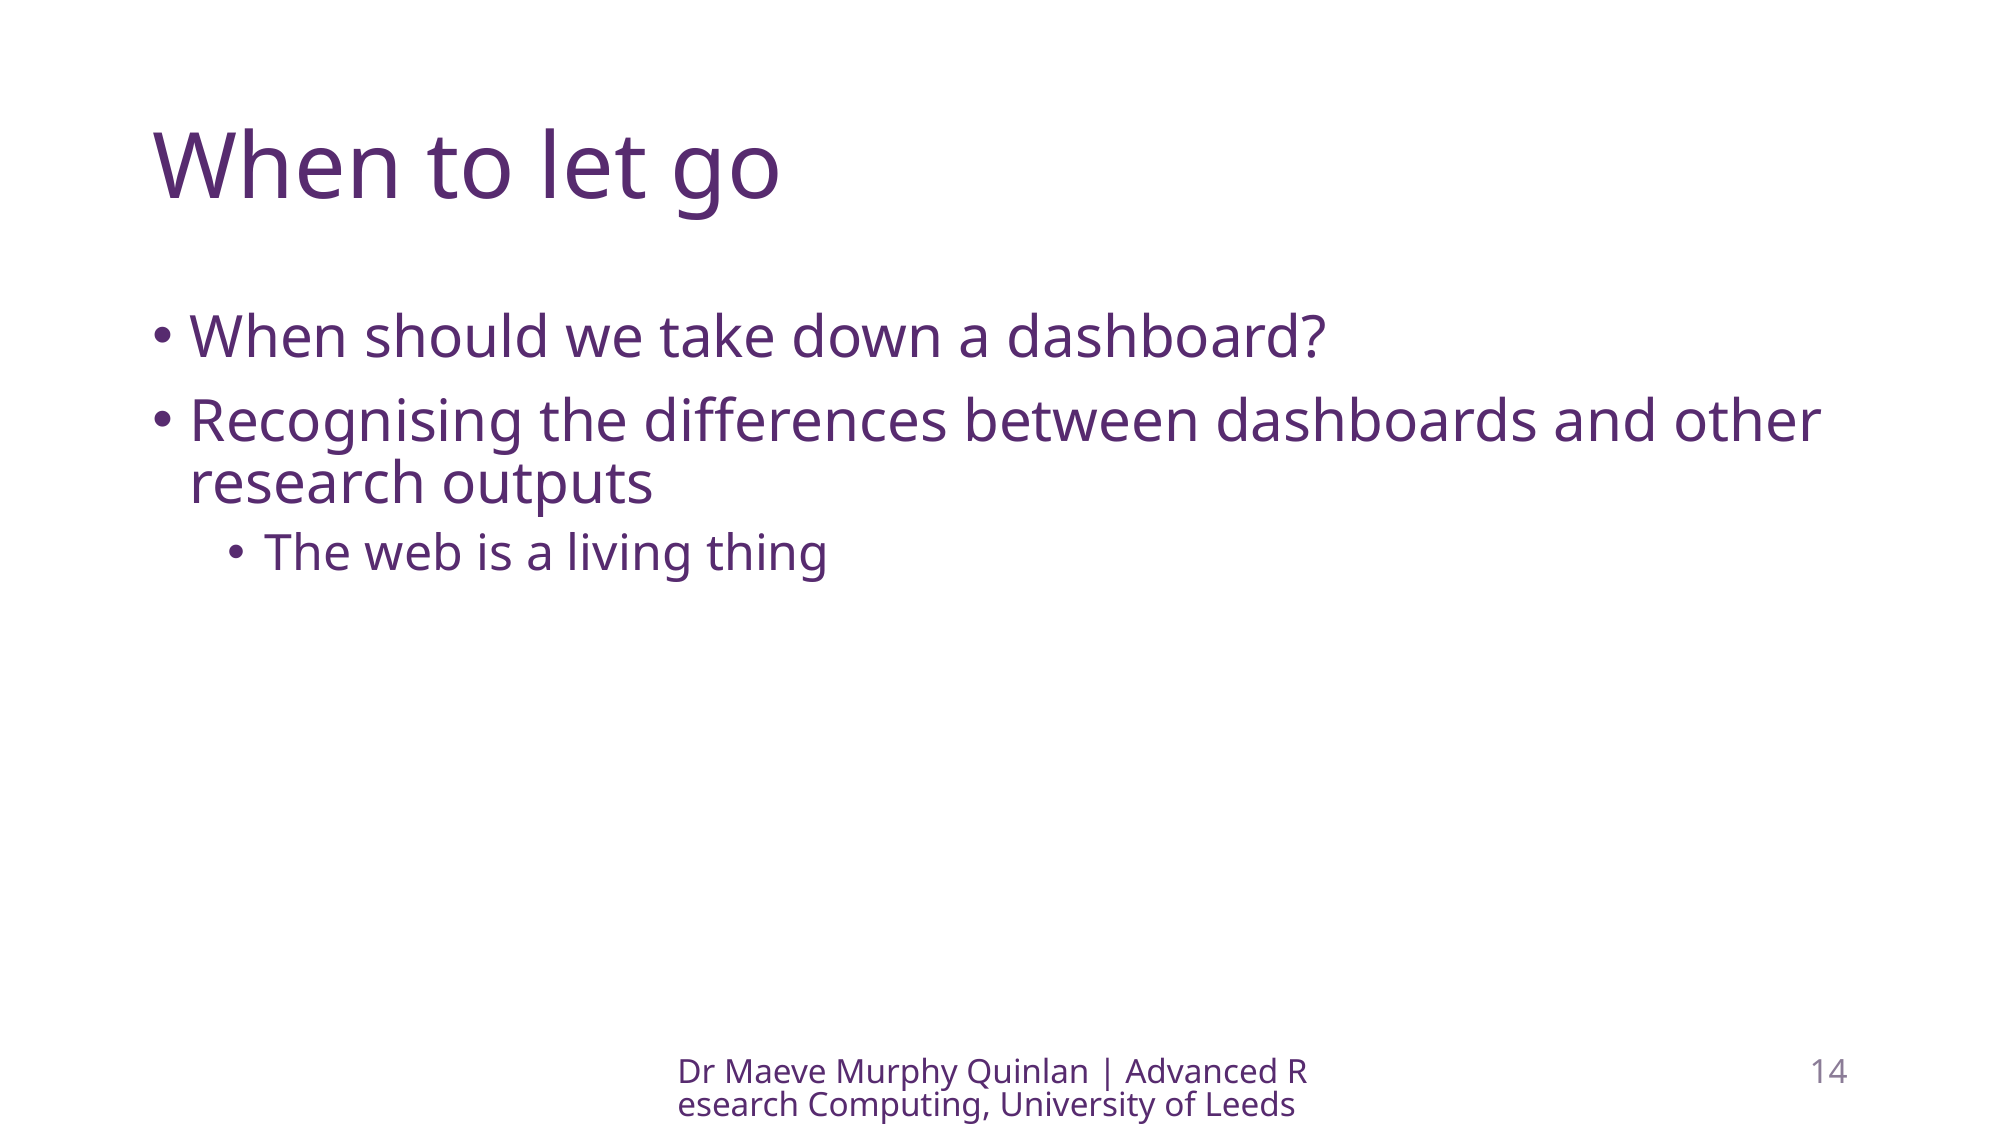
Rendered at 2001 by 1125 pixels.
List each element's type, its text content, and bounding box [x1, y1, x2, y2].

slide_number 14 [1412, 1042, 1863, 1103]
title When to let go [137, 59, 1863, 278]
footer Dr Maeve Murphy Quinlan | Advanced Research Computing, University of Leeds [662, 1042, 1338, 1103]
list When should we take down a dashboard? Recognising the differences between dashboards and other research outputs The web is a living thing [137, 299, 1863, 1014]
